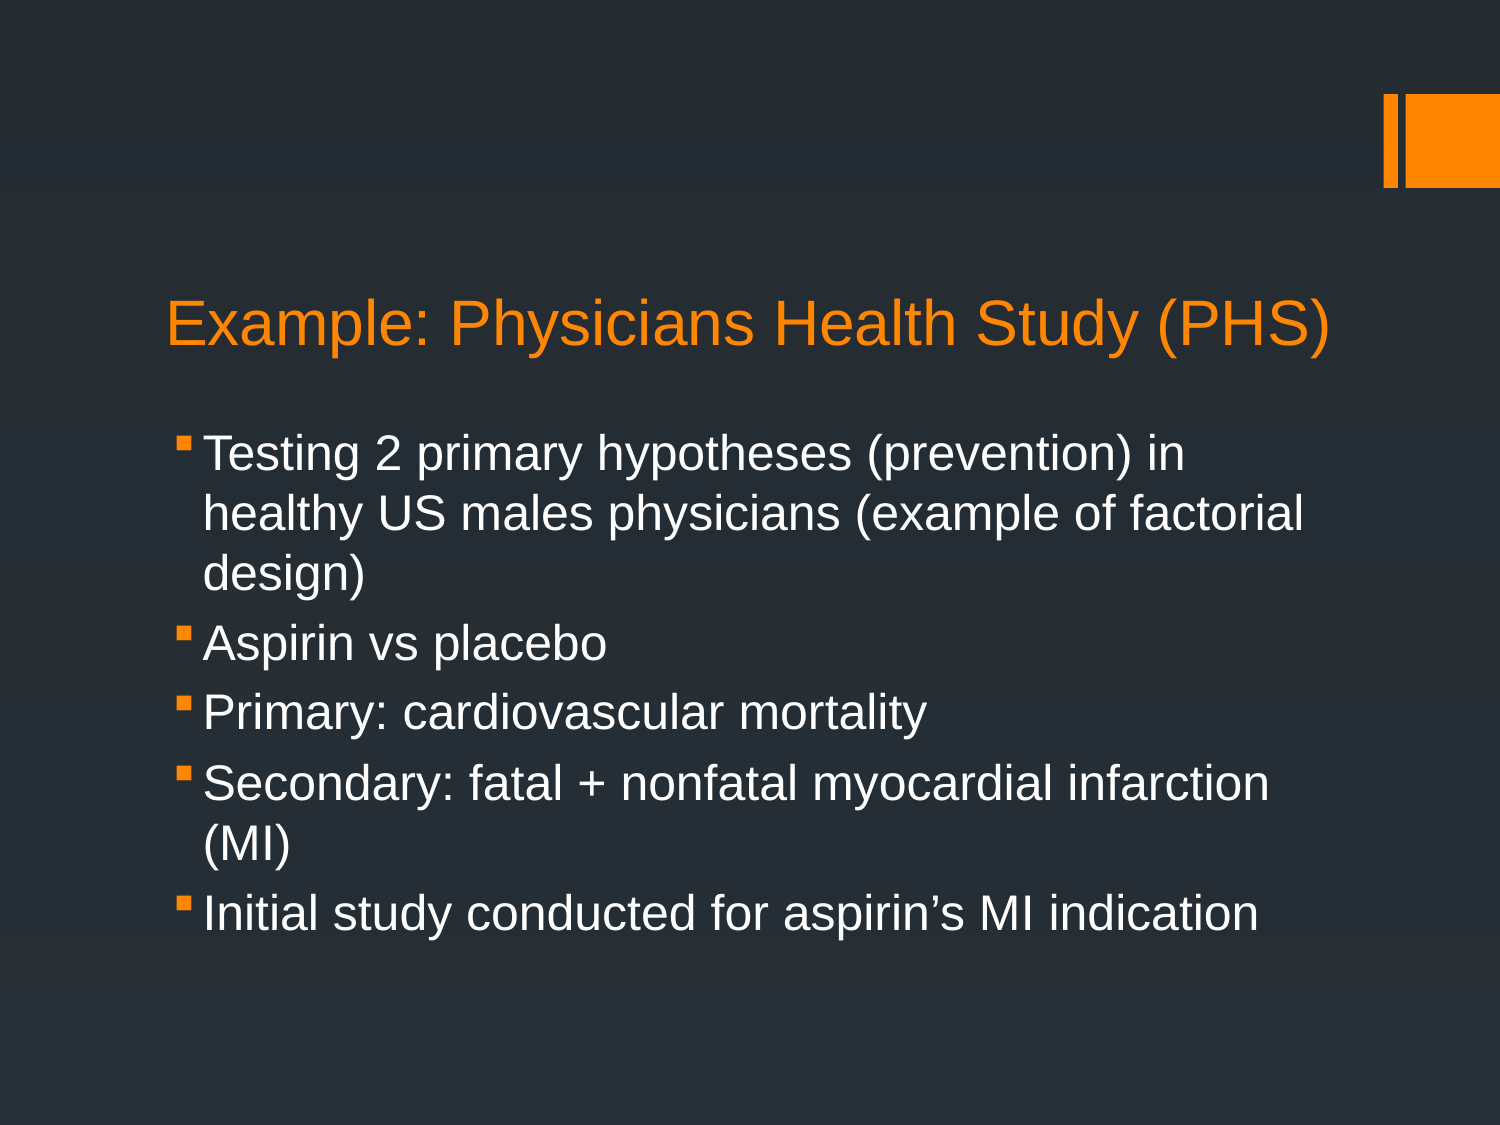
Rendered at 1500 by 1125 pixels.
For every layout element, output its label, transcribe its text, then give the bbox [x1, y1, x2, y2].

list Testing 2 primary hypotheses (prevention) in healthy US males physicians (example of factorial design) Aspirin vs placebo Primary: cardiovascular mortality Secondary: fatal + nonfatal myocardial infarction (MI) Initial study conducted for aspirin’s MI indication [150, 412, 1338, 1013]
title Example: Physicians Health Study (PHS) [150, 253, 1350, 443]
